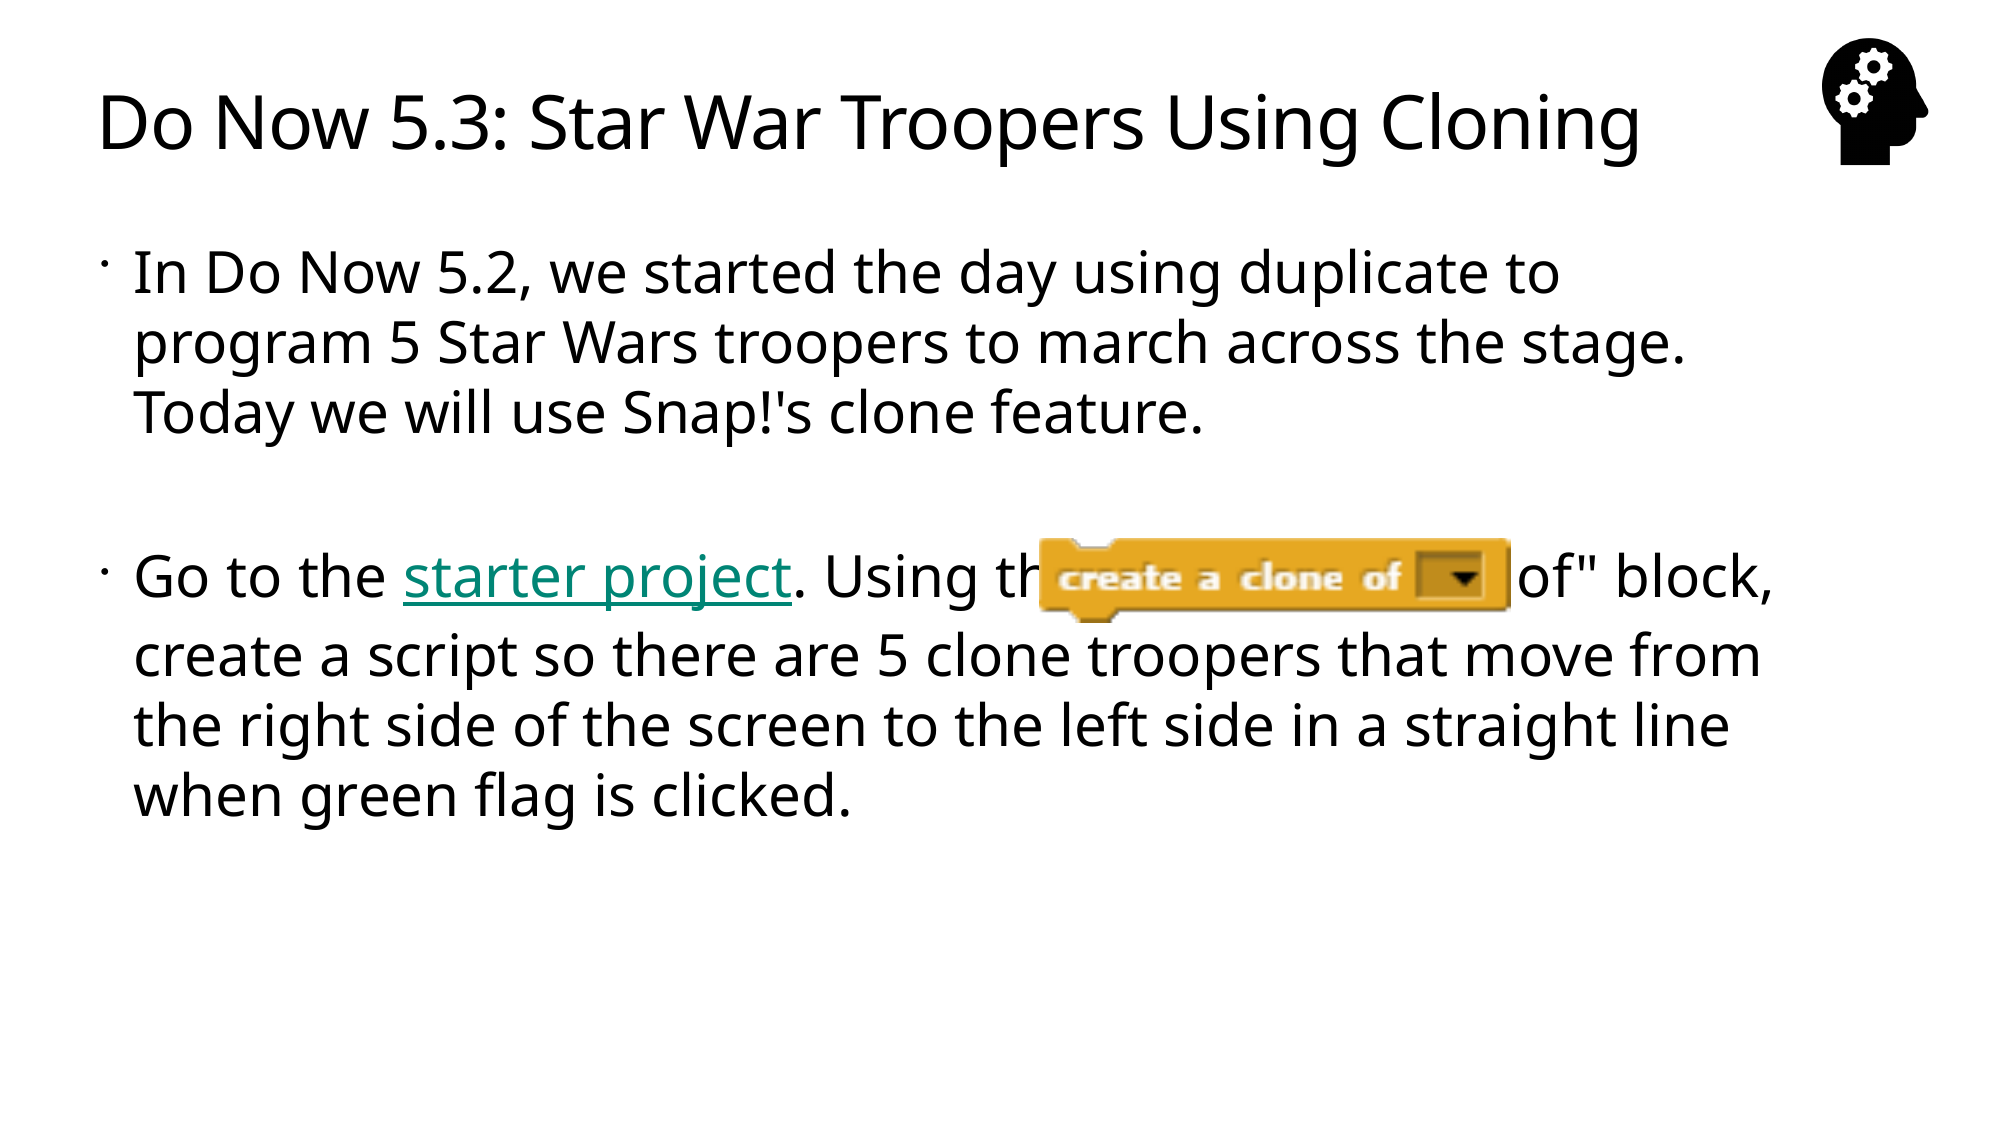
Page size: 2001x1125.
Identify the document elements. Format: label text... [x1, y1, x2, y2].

title Do Now 5.3: Star War Troopers Using Cloning [96, 75, 1799, 166]
picture [1039, 538, 1511, 623]
list In Do Now 5.2, we started the day using duplicate to program 5 Star Wars troopers to march across the stage. Today we will use Snap!'s clone feature. Go to the starter project. Using the "create a clone of" block, create a script so there are 5 clone troopers that move from the right side of the screen to the left side in a straight line when green flag is clicked. [96, 235, 1800, 739]
picture [1799, 29, 1951, 181]
